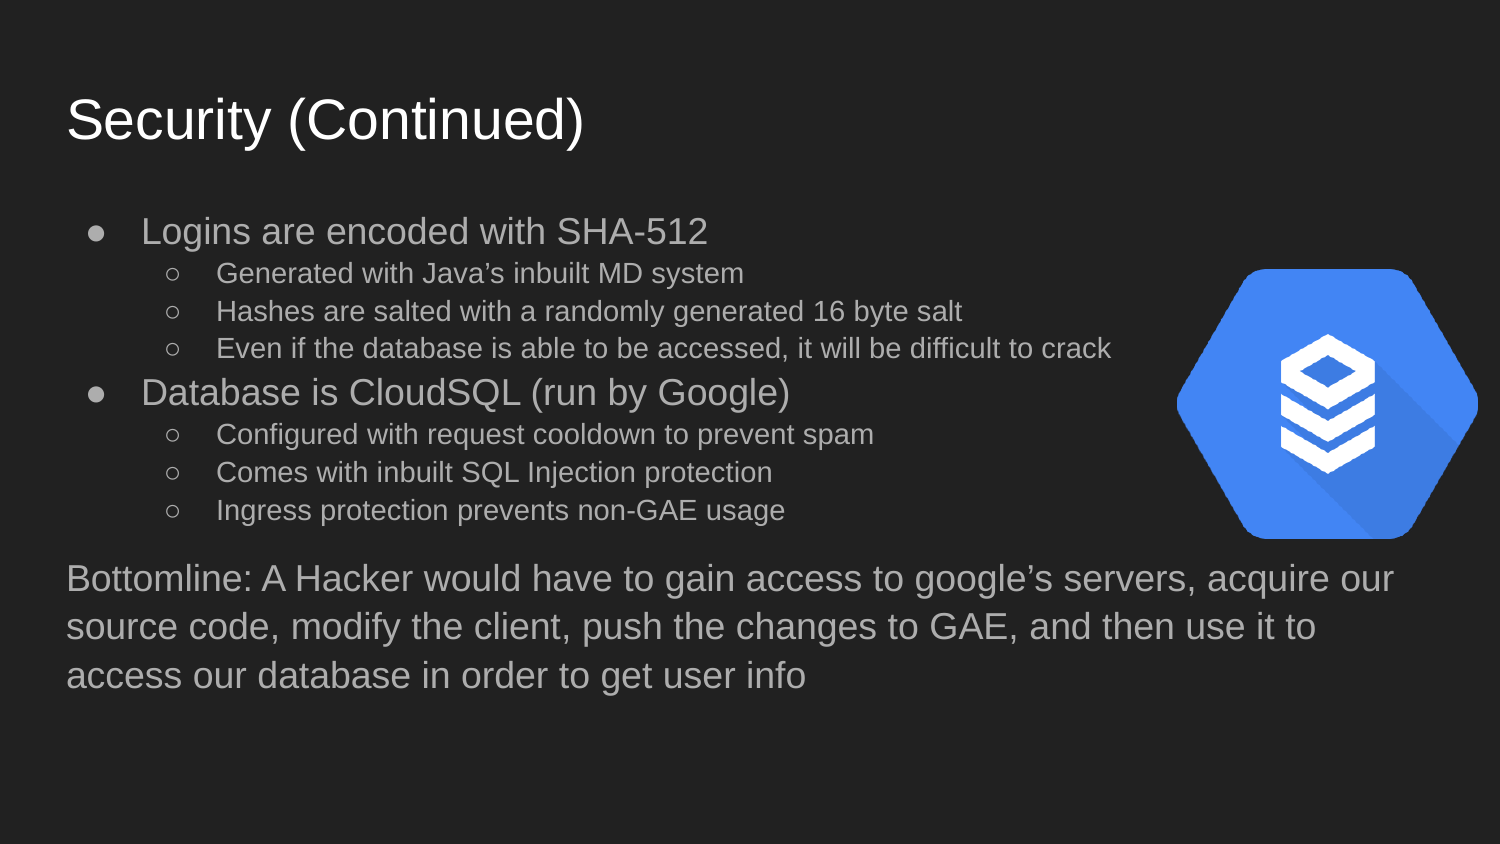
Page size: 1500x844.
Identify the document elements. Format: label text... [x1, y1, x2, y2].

title Security (Continued) [51, 72, 1449, 167]
picture [1177, 253, 1479, 555]
list Logins are encoded with SHA-512 Generated with Java’s inbuilt MD system Hashes are salted with a randomly generated 16 byte salt Even if the database is able to be accessed, it will be difficult to crack Database is CloudSQL (run by Google) Configured with request cooldown to prevent spam Comes with inbuilt SQL Injection protection Ingress protection prevents non-GAE usage Bottomline: A Hacker would have to gain access to google’s servers, acquire our source code, modify the client, push the changes to GAE, and then use it to access our database in order to get user info [51, 189, 1449, 750]
